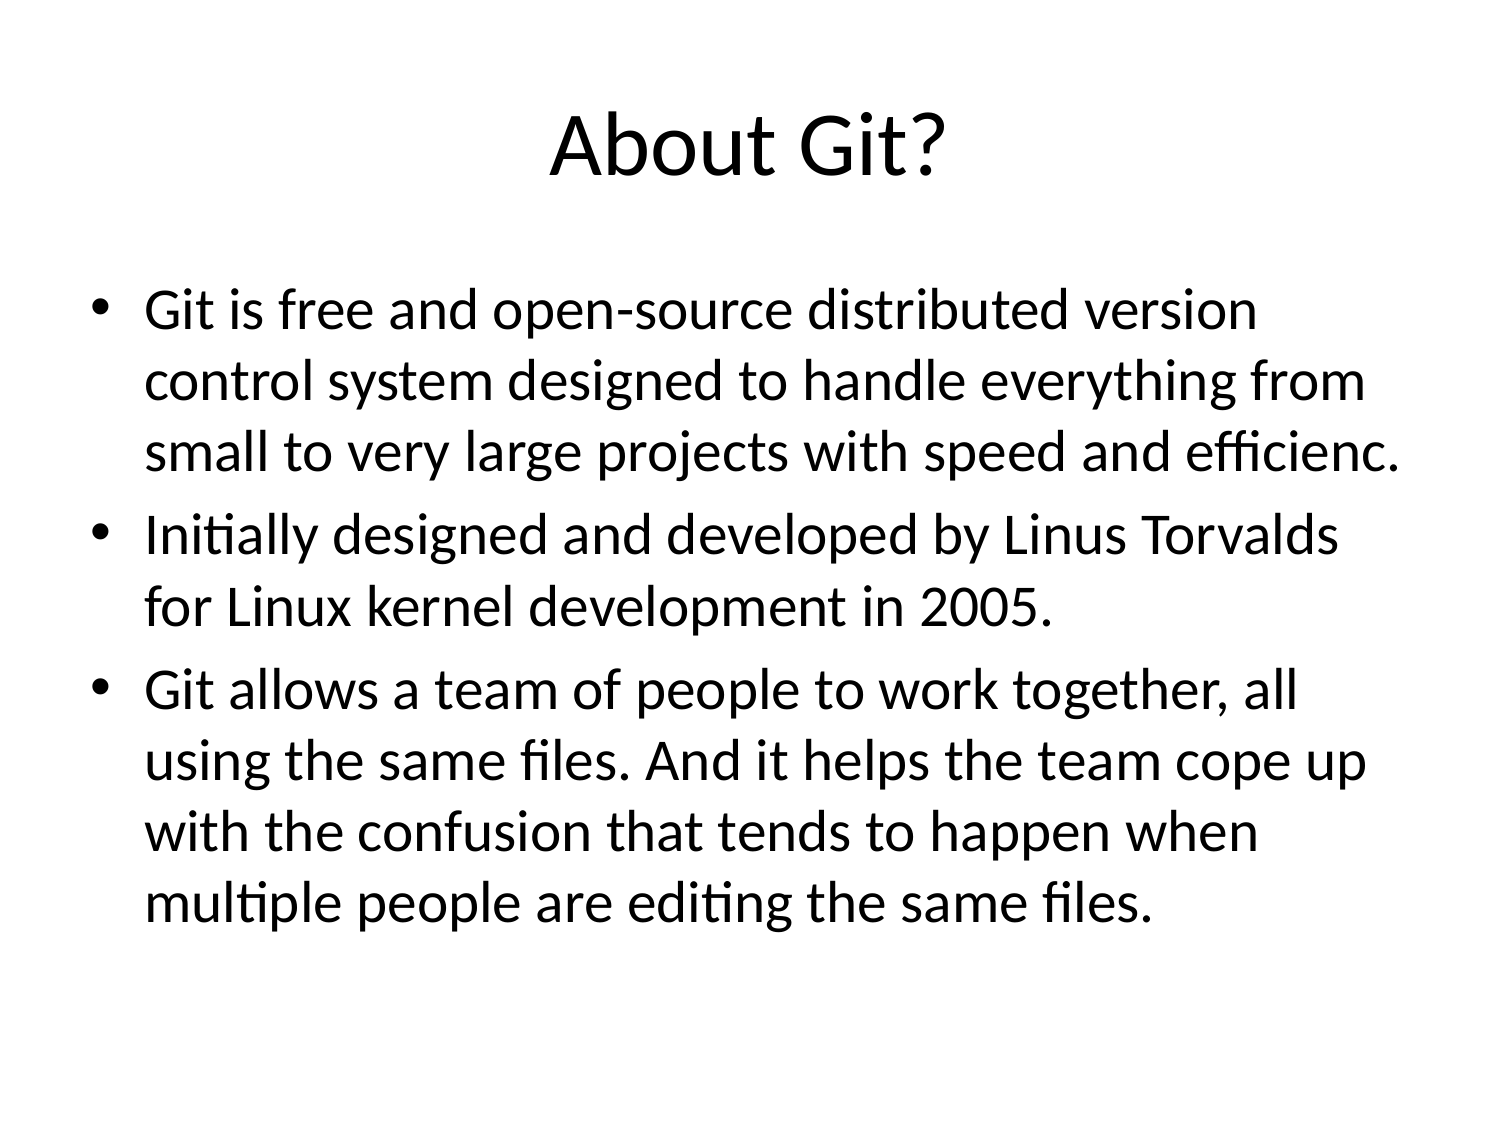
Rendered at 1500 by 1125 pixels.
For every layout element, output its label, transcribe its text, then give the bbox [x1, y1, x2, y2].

title About Git? [75, 45, 1425, 233]
list Git is free and open-source distributed version control system designed to handle everything from small to very large projects with speed and efficienc. Initially designed and developed by Linus Torvalds for Linux kernel development in 2005. Git allows a team of people to work together, all using the same files. And it helps the team cope up with the confusion that tends to happen when multiple people are editing the same files. [75, 262, 1425, 1005]
